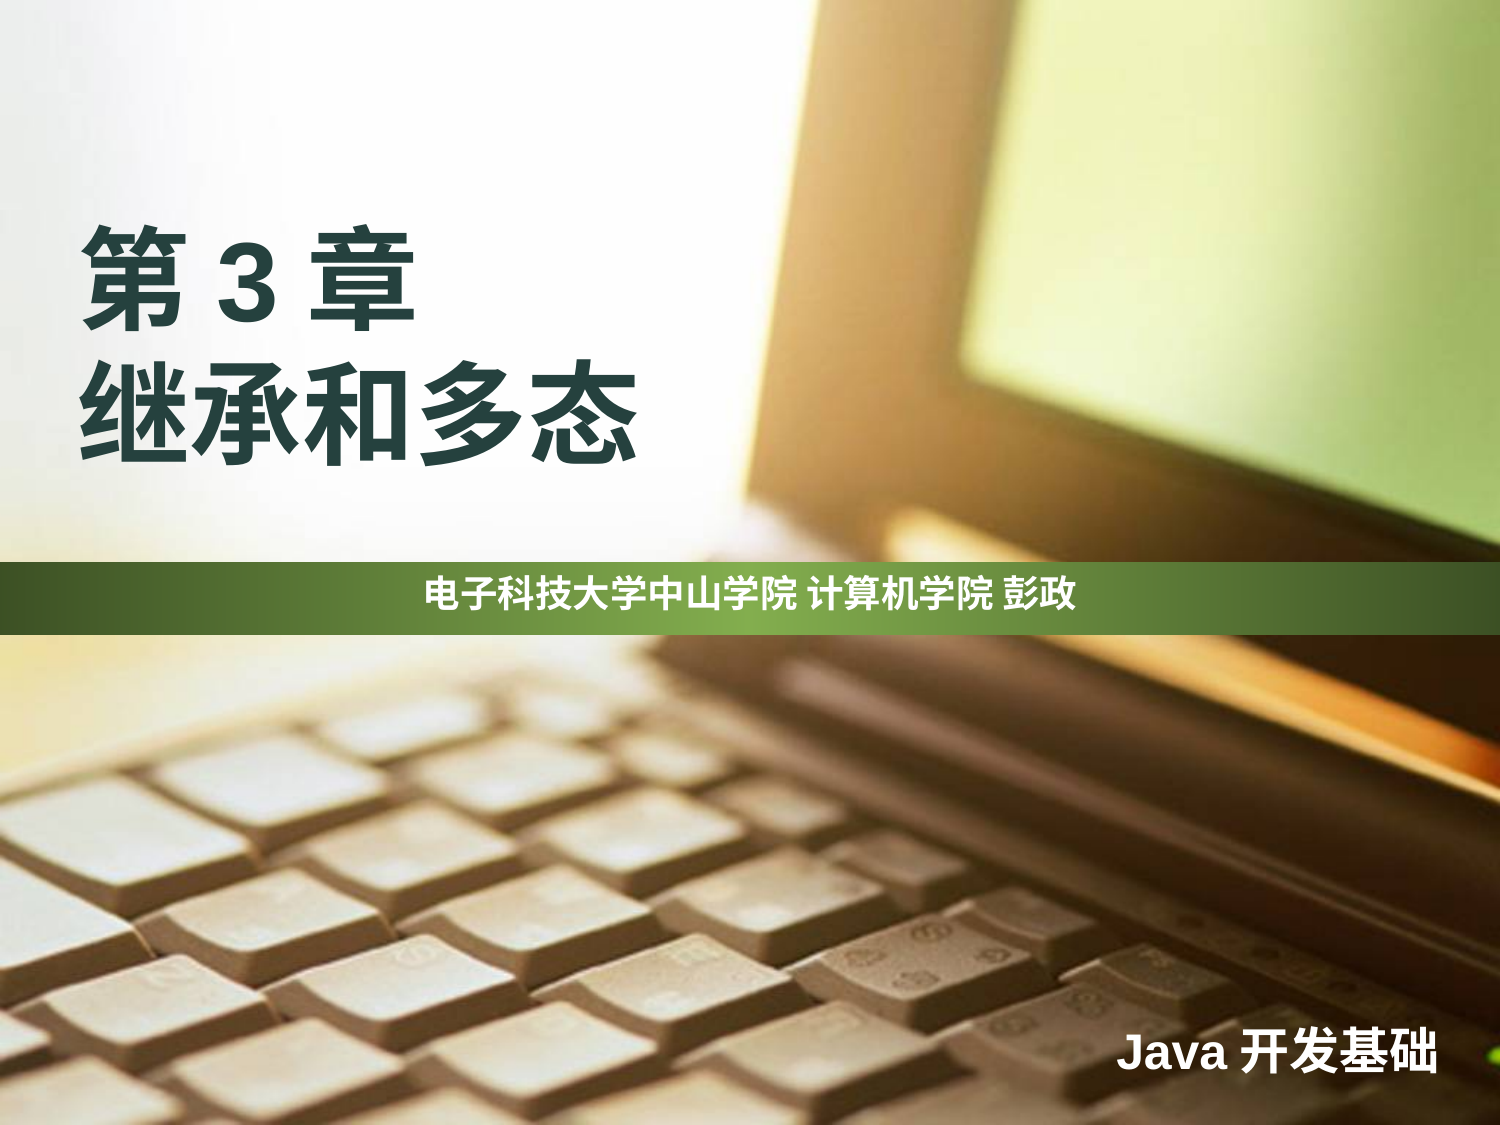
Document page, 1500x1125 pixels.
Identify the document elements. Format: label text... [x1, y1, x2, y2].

title 第3章 继承和多态 [62, 275, 850, 413]
picture [0, 635, 1500, 1125]
picture [0, 0, 1500, 562]
subtitle 电子科技大学中山学院 计算机学院 彭政 [0, 562, 1500, 635]
